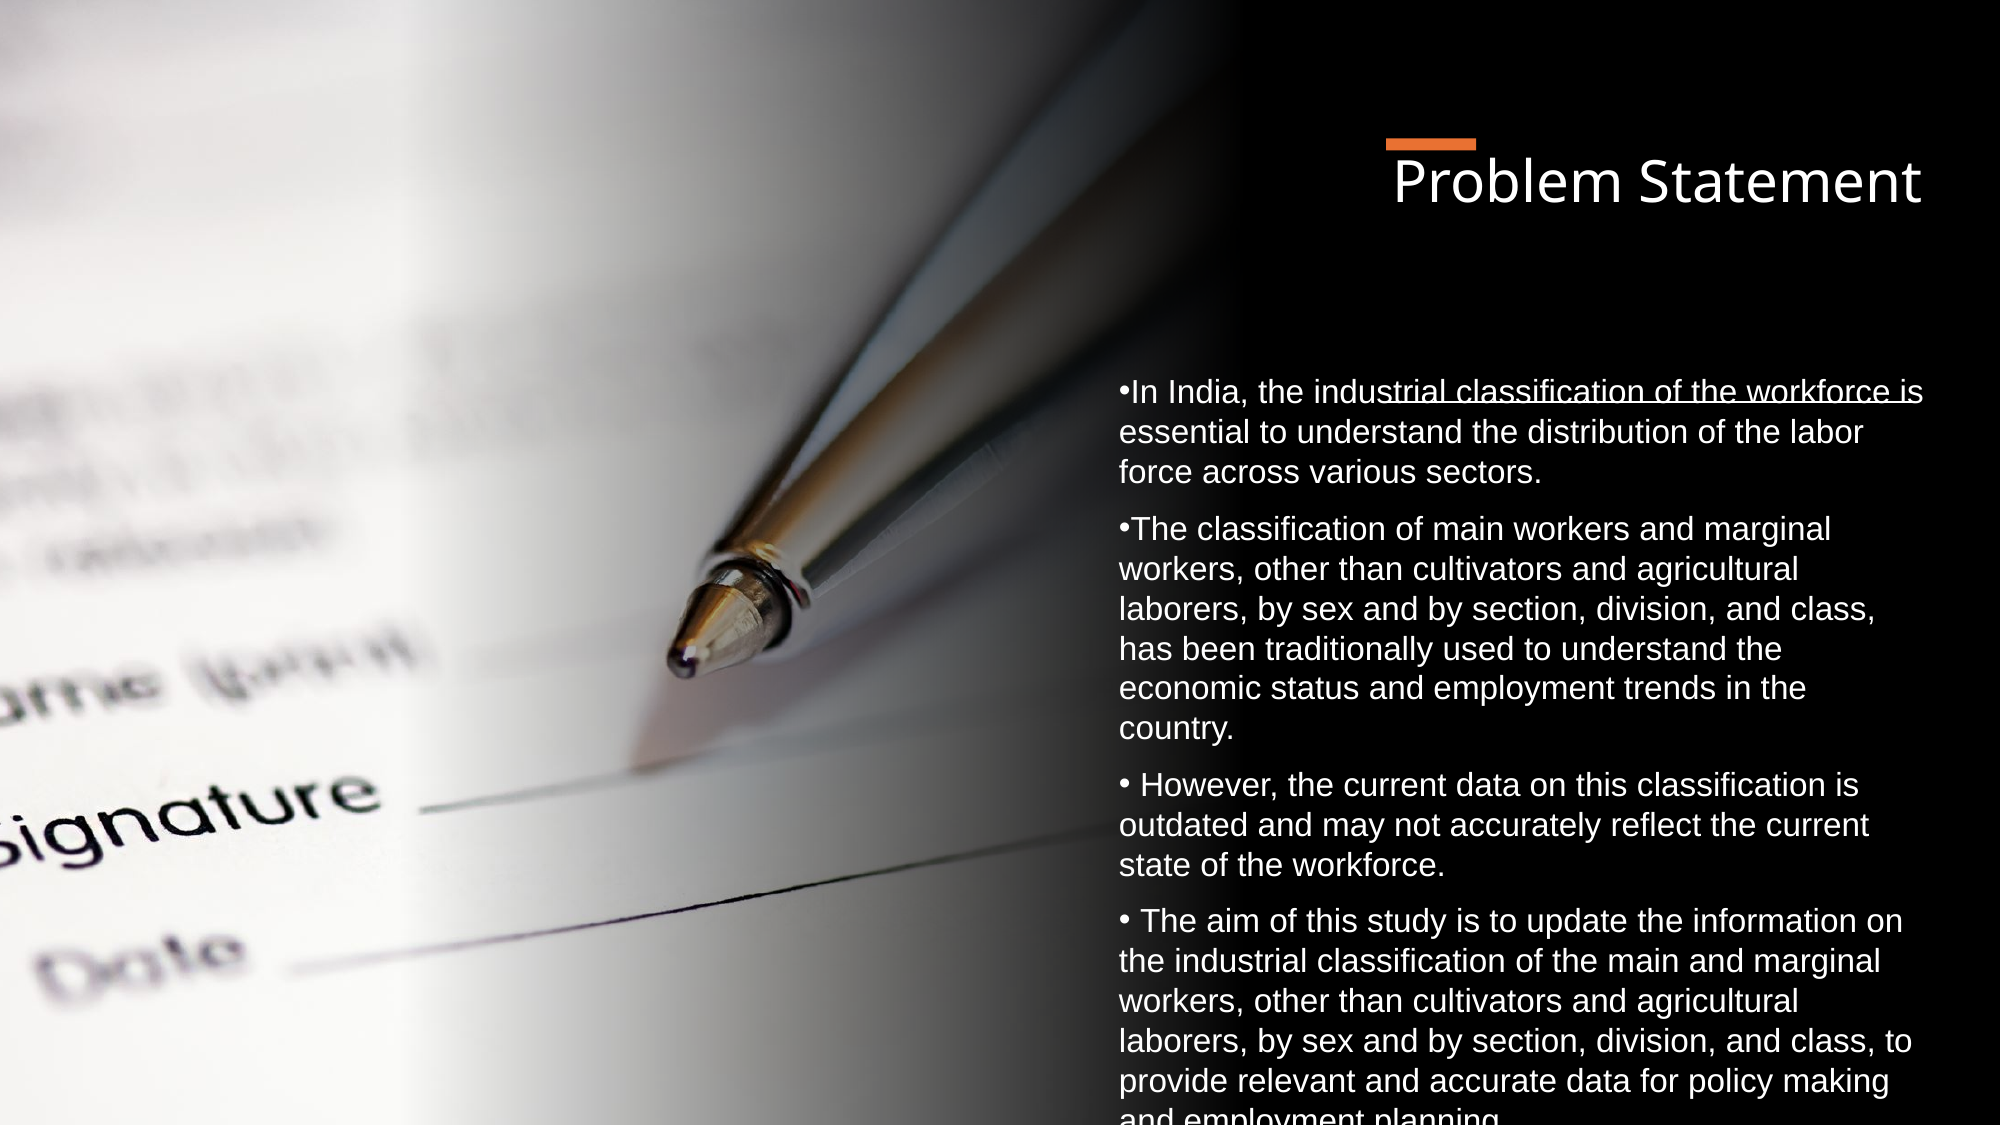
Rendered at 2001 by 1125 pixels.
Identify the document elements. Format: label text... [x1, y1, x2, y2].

title Problem Statement [1423, 83, 1942, 223]
text_box [1423, 0, 2000, 1125]
subtitle In India, the industrial classification of the workforce is essential to understand the distribution of the labor force across various sectors. The classification of main workers and marginal workers, other than cultivators and agricultural laborers, by sex and by section, division, and class, has been traditionally used to understand the economic status and employment trends in the country. However, the current data on this classification is outdated and may not accurately reflect the current state of the workforce. The aim of this study is to update the information on the industrial classification of the main and marginal workers, other than cultivators and agricultural laborers, by sex and by section, division, and class, to provide relevant and accurate data for policy making and employment planning. [1423, 306, 1942, 1071]
text_box [1423, 137, 1478, 152]
picture [0, 0, 1423, 1125]
